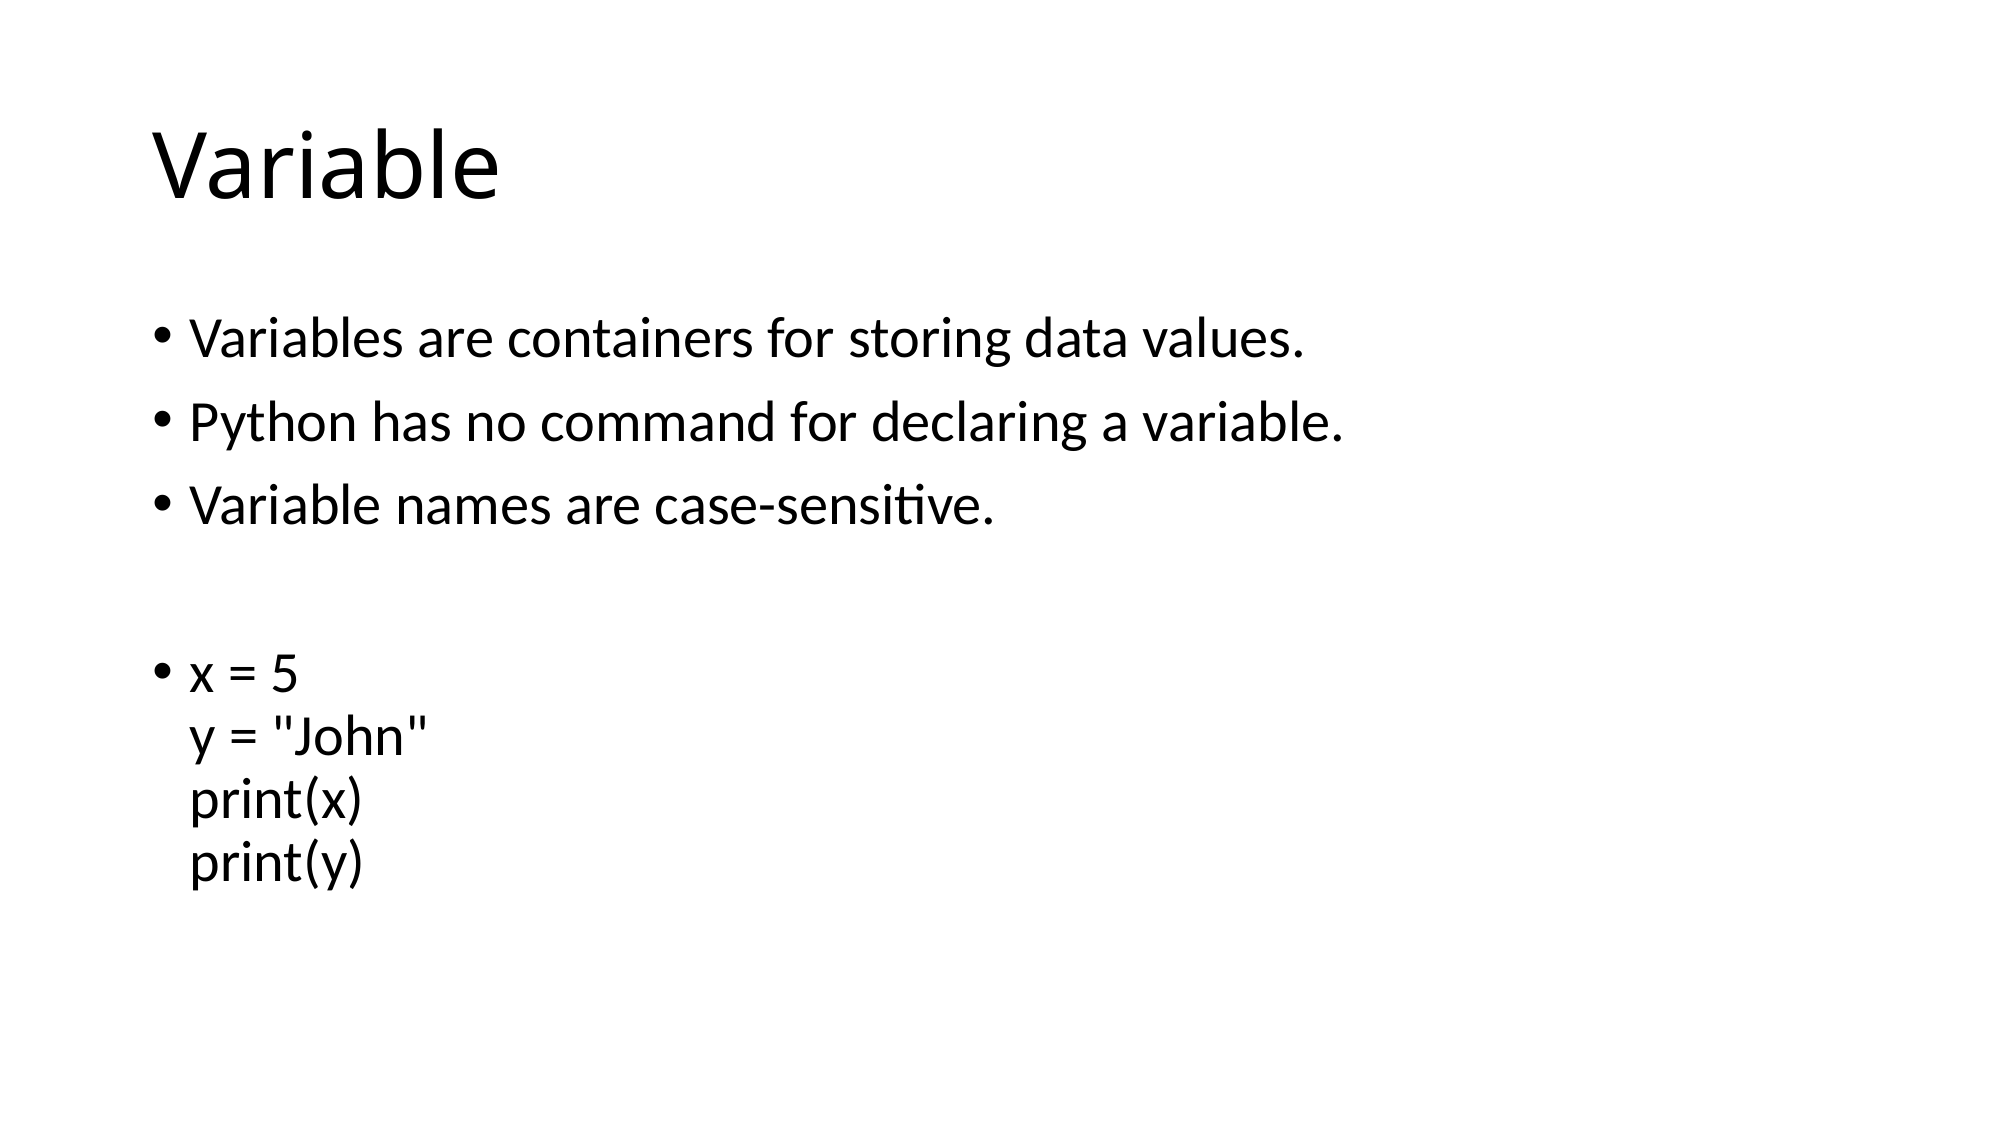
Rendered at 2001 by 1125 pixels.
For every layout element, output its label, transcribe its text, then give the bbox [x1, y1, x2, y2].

title Variable [137, 59, 1863, 278]
list Variables are containers for storing data values. Python has no command for declaring a variable. Variable names are case-sensitive. x = 5 y = "John" print(x) print(y) [137, 299, 1863, 1014]
